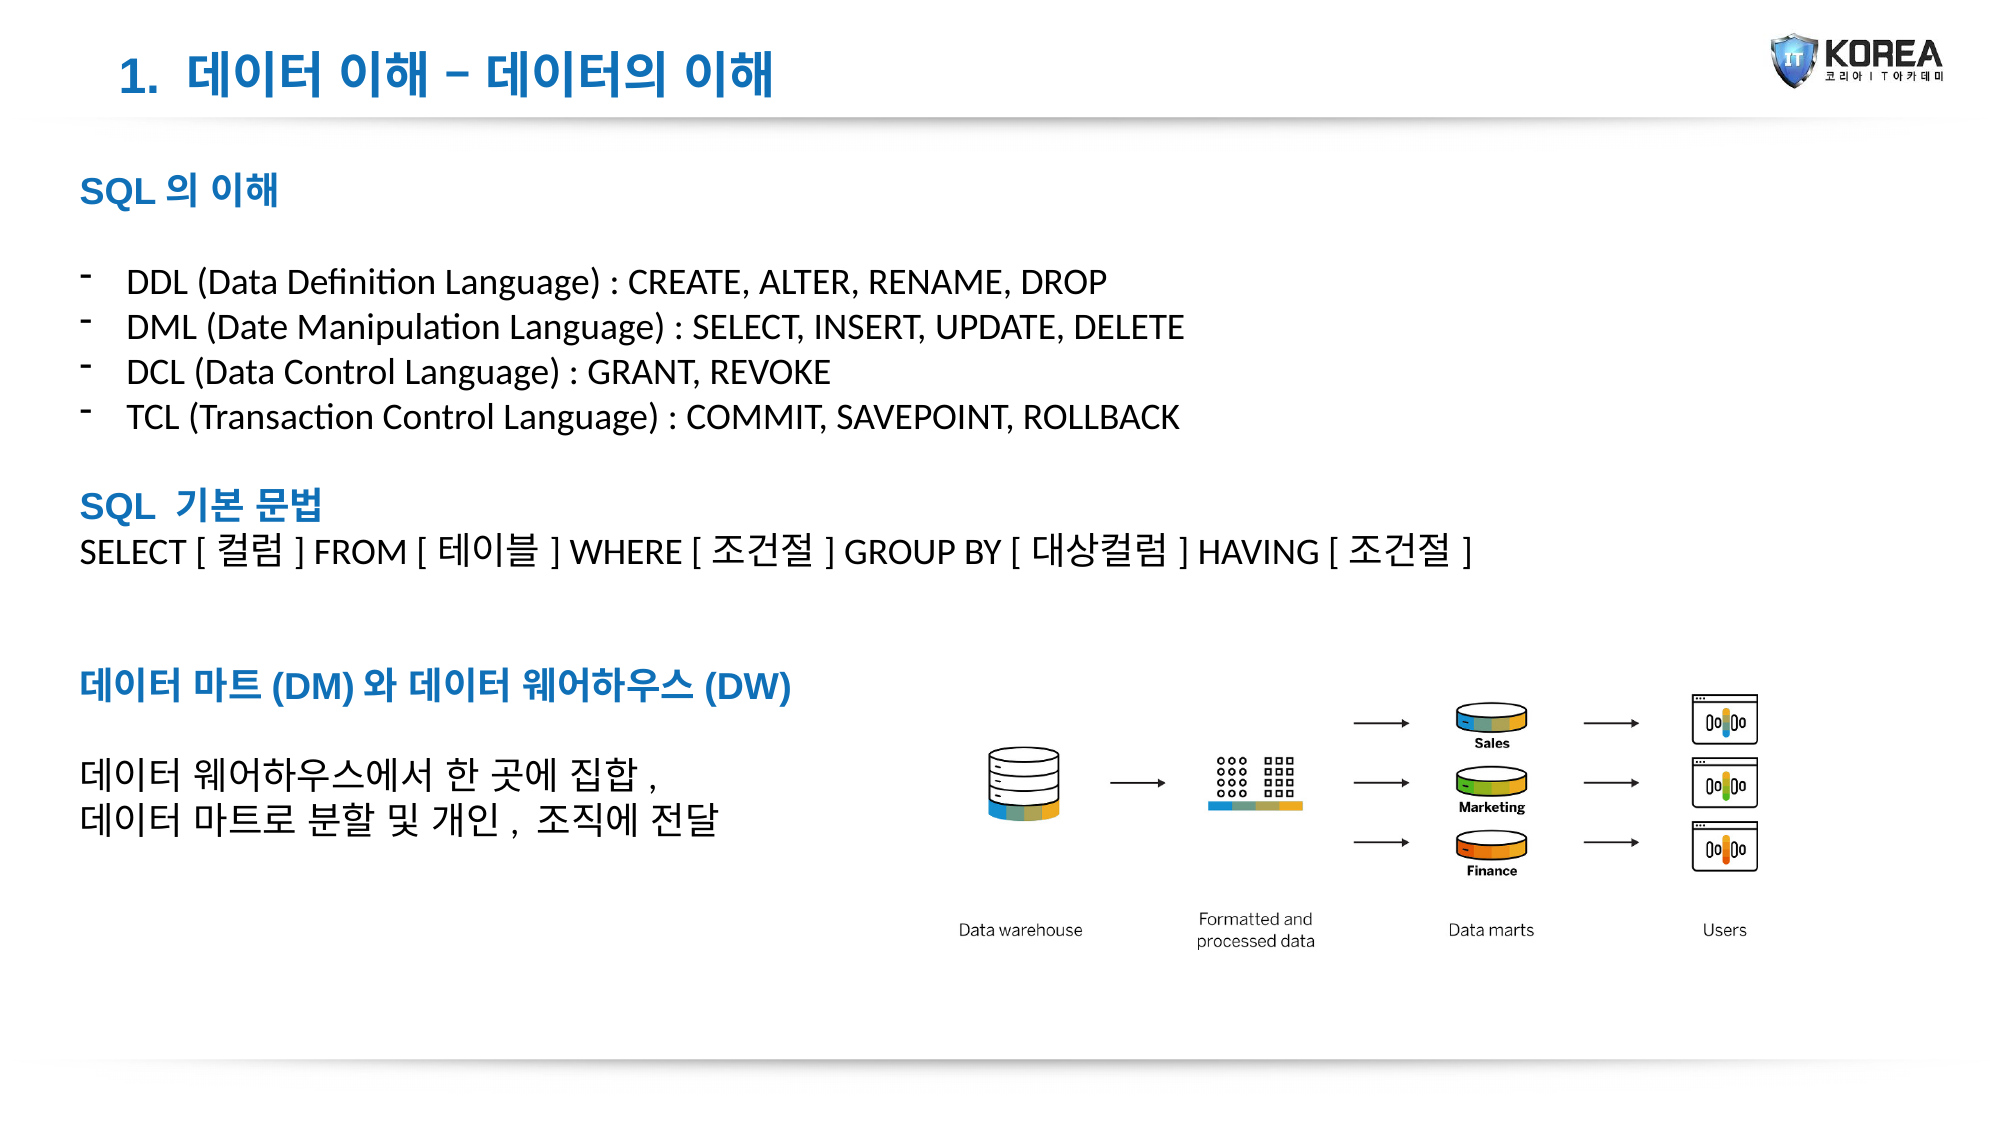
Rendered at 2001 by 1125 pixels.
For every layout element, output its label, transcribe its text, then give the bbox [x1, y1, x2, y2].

text_box SQL의 이해 DDL (Data Definition Language) : CREATE, ALTER, RENAME, DROP DML (Date Manipulation Language) : SELECT, INSERT, UPDATE, DELETE DCL (Data Control Language) : GRANT, REVOKE TCL (Transaction Control Language) : COMMIT, SAVEPOINT, ROLLBACK SQL 기본 문법 SELECT [컬럼] FROM [테이블] WHERE [조건절] GROUP BY [대상컬럼] HAVING [조건절] 데이터 마트(DM)와 데이터 웨어하우스(DW) 데이터 웨어하우스에서 한 곳에 집합, 데이터 마트로 분할 및 개인, 조직에 전달 [64, 159, 1869, 849]
picture [1741, 11, 1984, 109]
picture [0, 116, 2000, 142]
picture [937, 671, 1758, 950]
text_box 1. 데이터 이해 – 데이터의 이해 [0, 12, 1500, 112]
picture [0, 1058, 2001, 1085]
